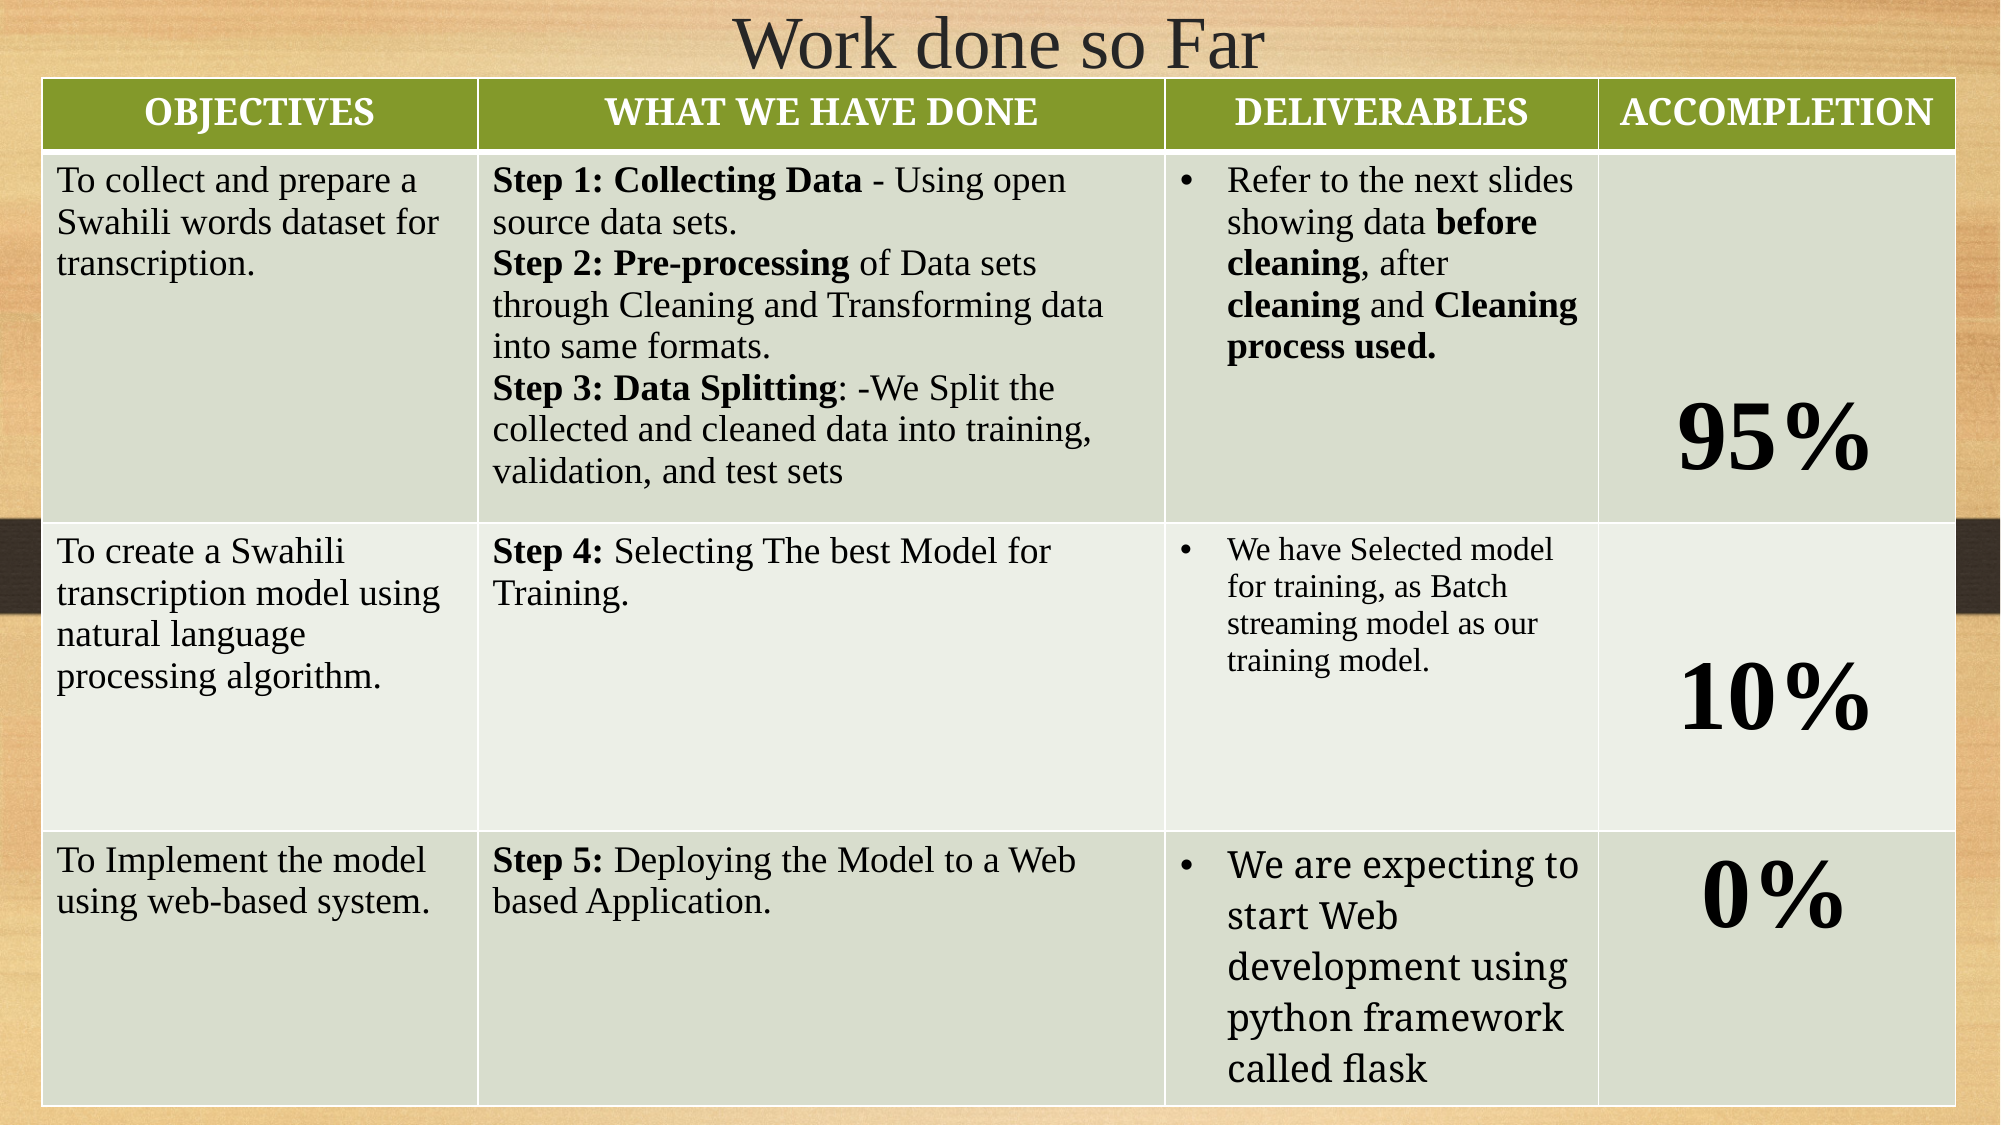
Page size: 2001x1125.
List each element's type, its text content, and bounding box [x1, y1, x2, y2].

table_header DELIVERABLES [1166, 79, 1598, 149]
table_cell 95% [1599, 155, 1955, 522]
table_header WHAT WE HAVE DONE [479, 79, 1164, 149]
table_cell To collect and prepare a Swahili words dataset for transcription. [43, 155, 477, 522]
table_cell Step 4: Selecting The best Model for Training. [479, 524, 1164, 830]
table_cell We have Selected model for training, as Batch streaming model as our training model. [1166, 524, 1598, 830]
text_box Work done so Far [578, 0, 1421, 77]
table_cell 0% [1599, 832, 1955, 1105]
table_header ACCOMPLETION [1599, 79, 1955, 149]
table_cell Refer to the next slides showing data before cleaning, after cleaning and Cleaning process used. [1166, 155, 1598, 522]
table_cell To Implement the model using web-based system. [43, 832, 477, 1105]
table_cell Step 5: Deploying the Model to a Web based Application. [479, 832, 1164, 1105]
table_cell 10% [1599, 524, 1955, 830]
picture [0, 0, 2001, 1125]
table_cell We are expecting to start Web development using python framework called flask [1166, 832, 1598, 1105]
table_cell To create a Swahili transcription model using natural language processing algorithm. [43, 524, 477, 830]
table_cell Step 1: Collecting Data - Using open source data sets. Step 2: Pre-processing of Data sets through Cleaning and Transforming data into same formats. Step 3: Data Splitting: -We Split the collected and cleaned data into training, validation, and test sets [479, 155, 1164, 522]
table_header OBJECTIVES [43, 79, 477, 149]
